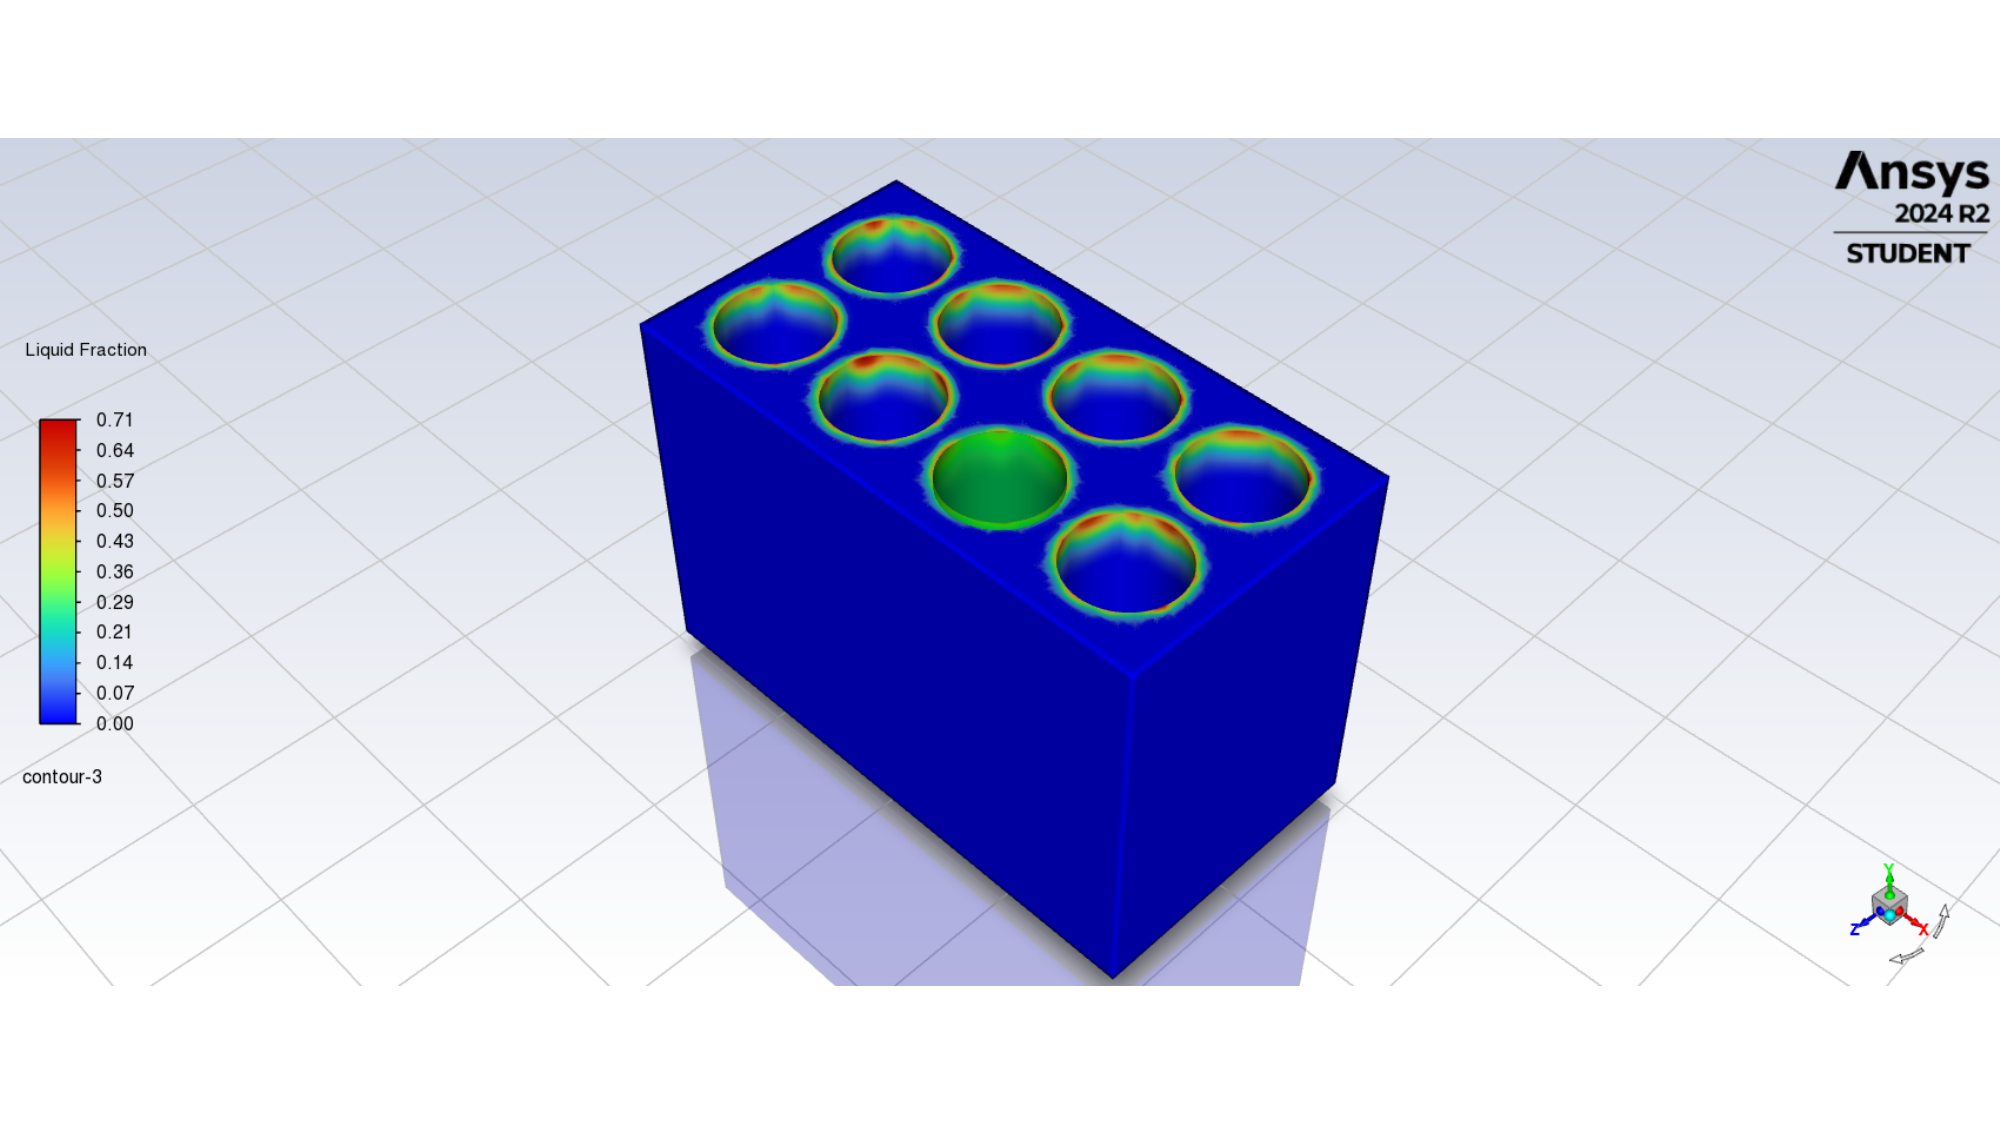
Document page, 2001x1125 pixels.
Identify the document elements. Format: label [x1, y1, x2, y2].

picture [0, 138, 2000, 987]
